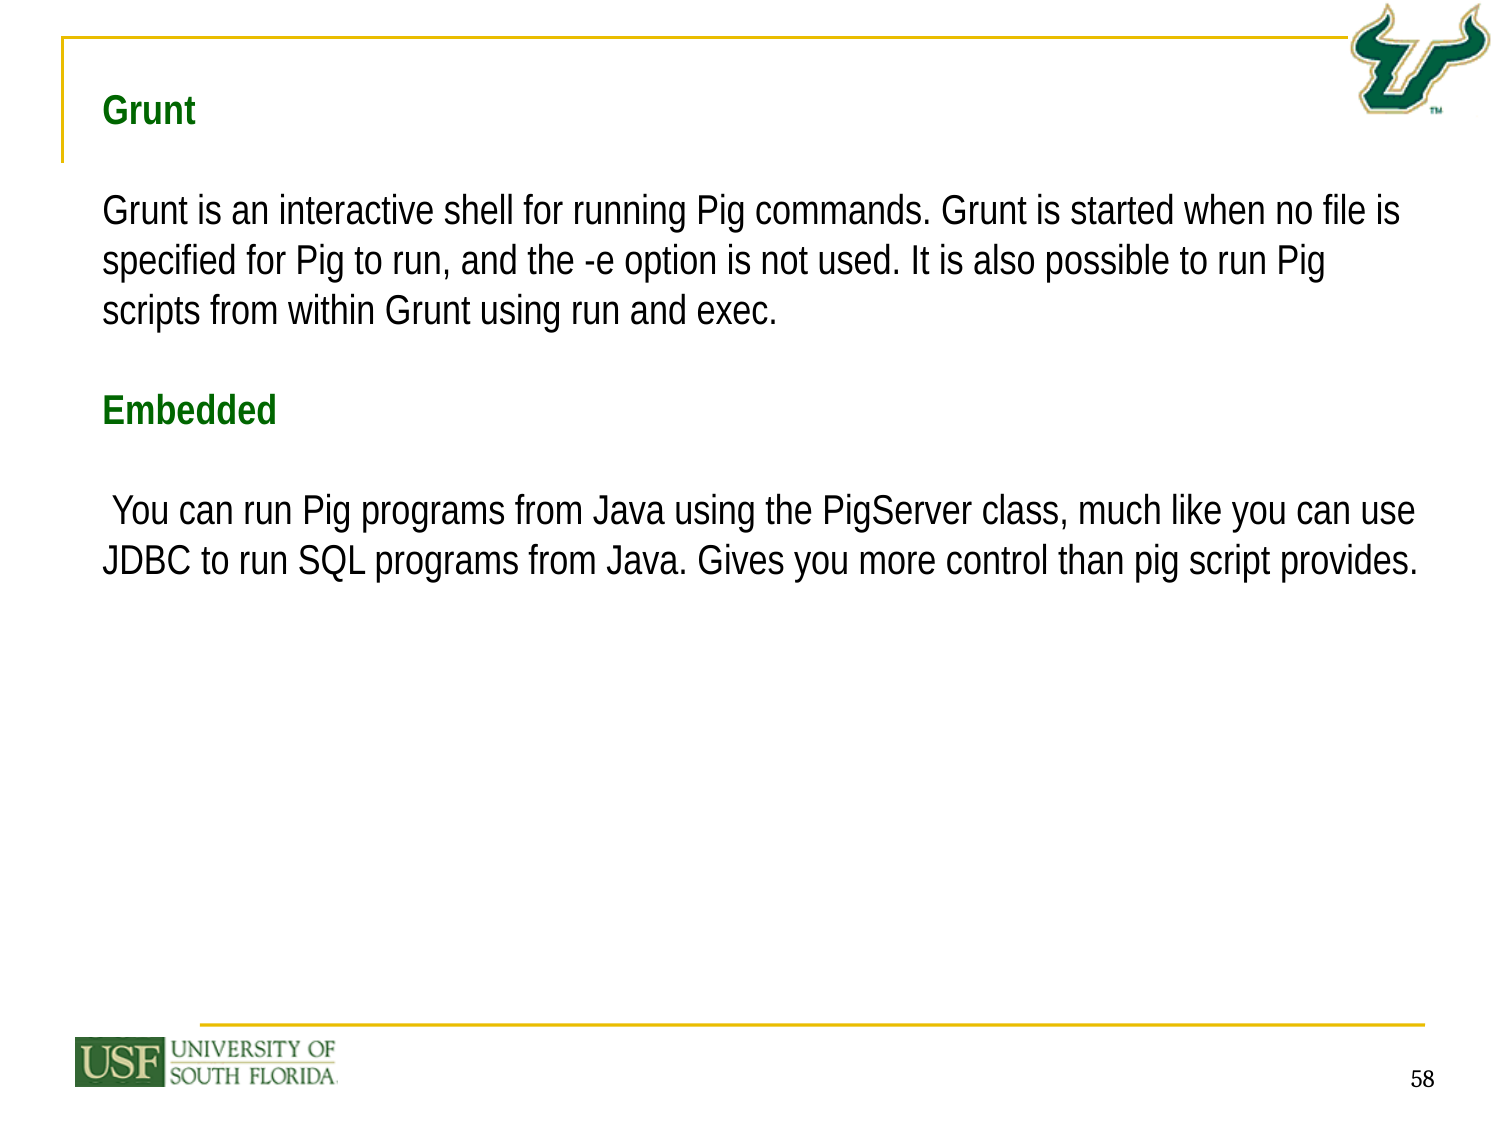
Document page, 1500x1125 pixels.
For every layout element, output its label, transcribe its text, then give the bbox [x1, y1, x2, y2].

slide_number 58 [1100, 1037, 1450, 1100]
text_box Grunt Grunt is an interactive shell for running Pig commands. Grunt is started when no file is specified for Pig to run, and the -e option is not used. It is also possible to run Pig scripts from within Grunt using run and exec. Embedded You can run Pig programs from Java using the PigServer class, much like you can use JDBC to run SQL programs from Java. Gives you more control than pig script provides. [87, 75, 1438, 640]
picture [75, 1037, 338, 1087]
picture [1348, 0, 1500, 119]
